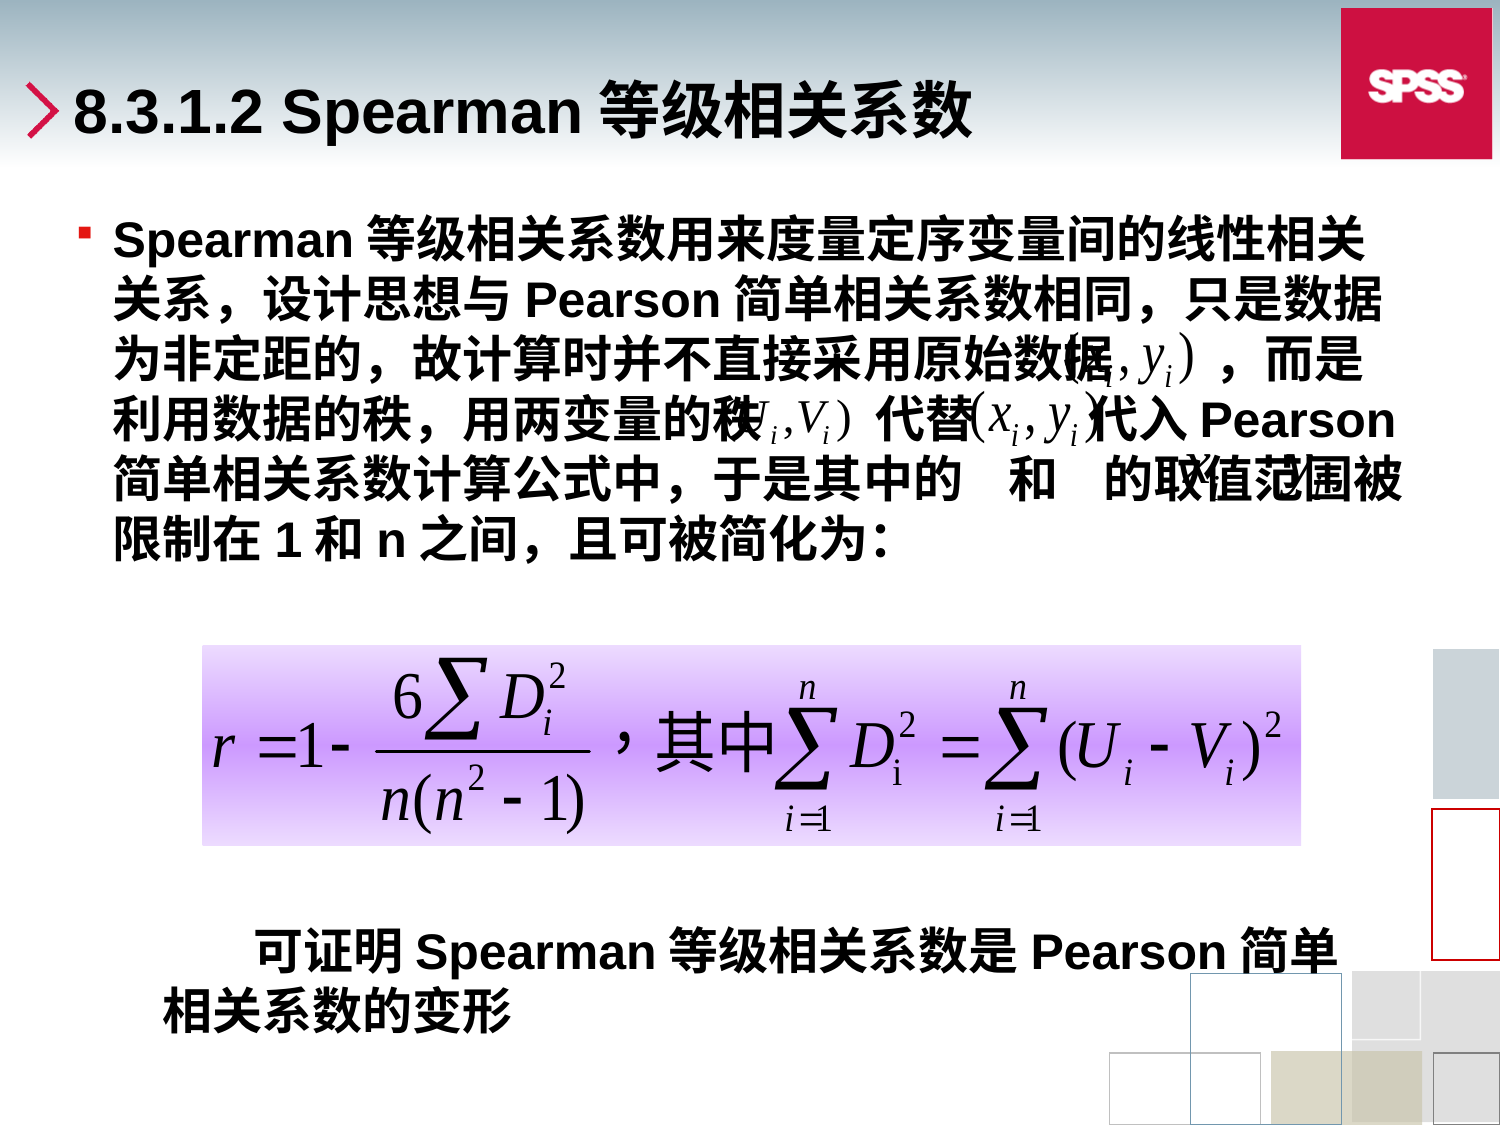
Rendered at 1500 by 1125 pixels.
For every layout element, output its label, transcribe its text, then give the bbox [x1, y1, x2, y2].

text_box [1269, 421, 1333, 516]
picture [25, 81, 60, 139]
list Spearman等级相关系数用来度量定序变量间的线性相关关系，设计思想与Pearson简单相关系数相同，只是数据为非定距的，故计算时并不直接采用原始数据 ，而是利用数据的秩，用两变量的秩 代替 代入Pearson简单相关系数计算公式中，于是其中的 和 的取值范围被限制在1和n之间，且可被简化为： [60, 200, 1424, 958]
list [962, 373, 1110, 461]
title 8.3.1.2 Spearman等级相关系数 [10, 38, 1330, 191]
text_box 可证明Spearman等级相关系数是Pearson简单相关系数的变形 [147, 911, 1388, 1047]
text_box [714, 385, 860, 456]
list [1056, 314, 1204, 401]
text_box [1171, 420, 1235, 516]
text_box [202, 645, 1301, 846]
picture [1341, 8, 1493, 160]
